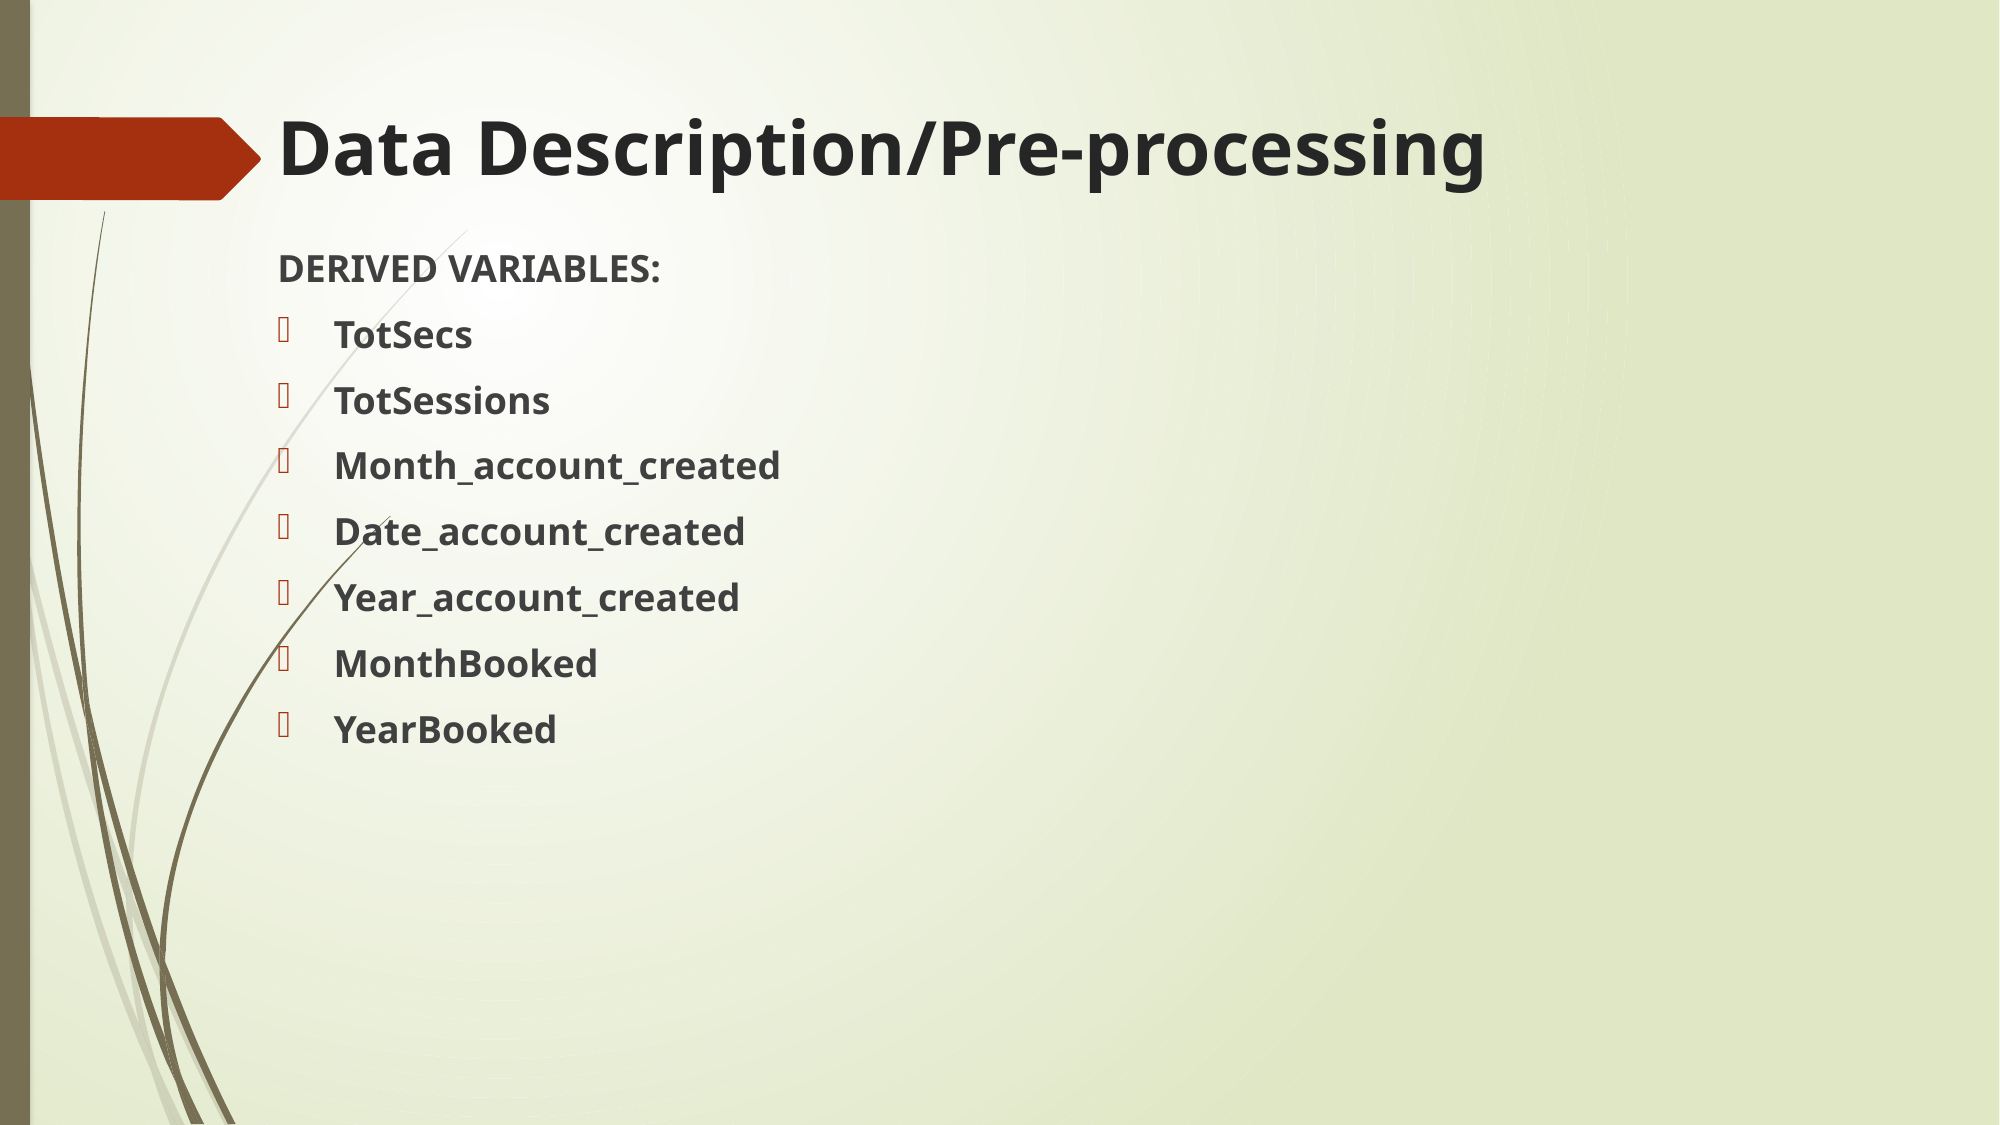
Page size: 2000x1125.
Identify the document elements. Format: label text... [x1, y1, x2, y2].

title Data Description/Pre-processing [262, 92, 1863, 237]
list DERIVED VARIABLES: TotSecs TotSessions Month_account_created Date_account_created Year_account_created MonthBooked YearBooked [262, 237, 1900, 1125]
